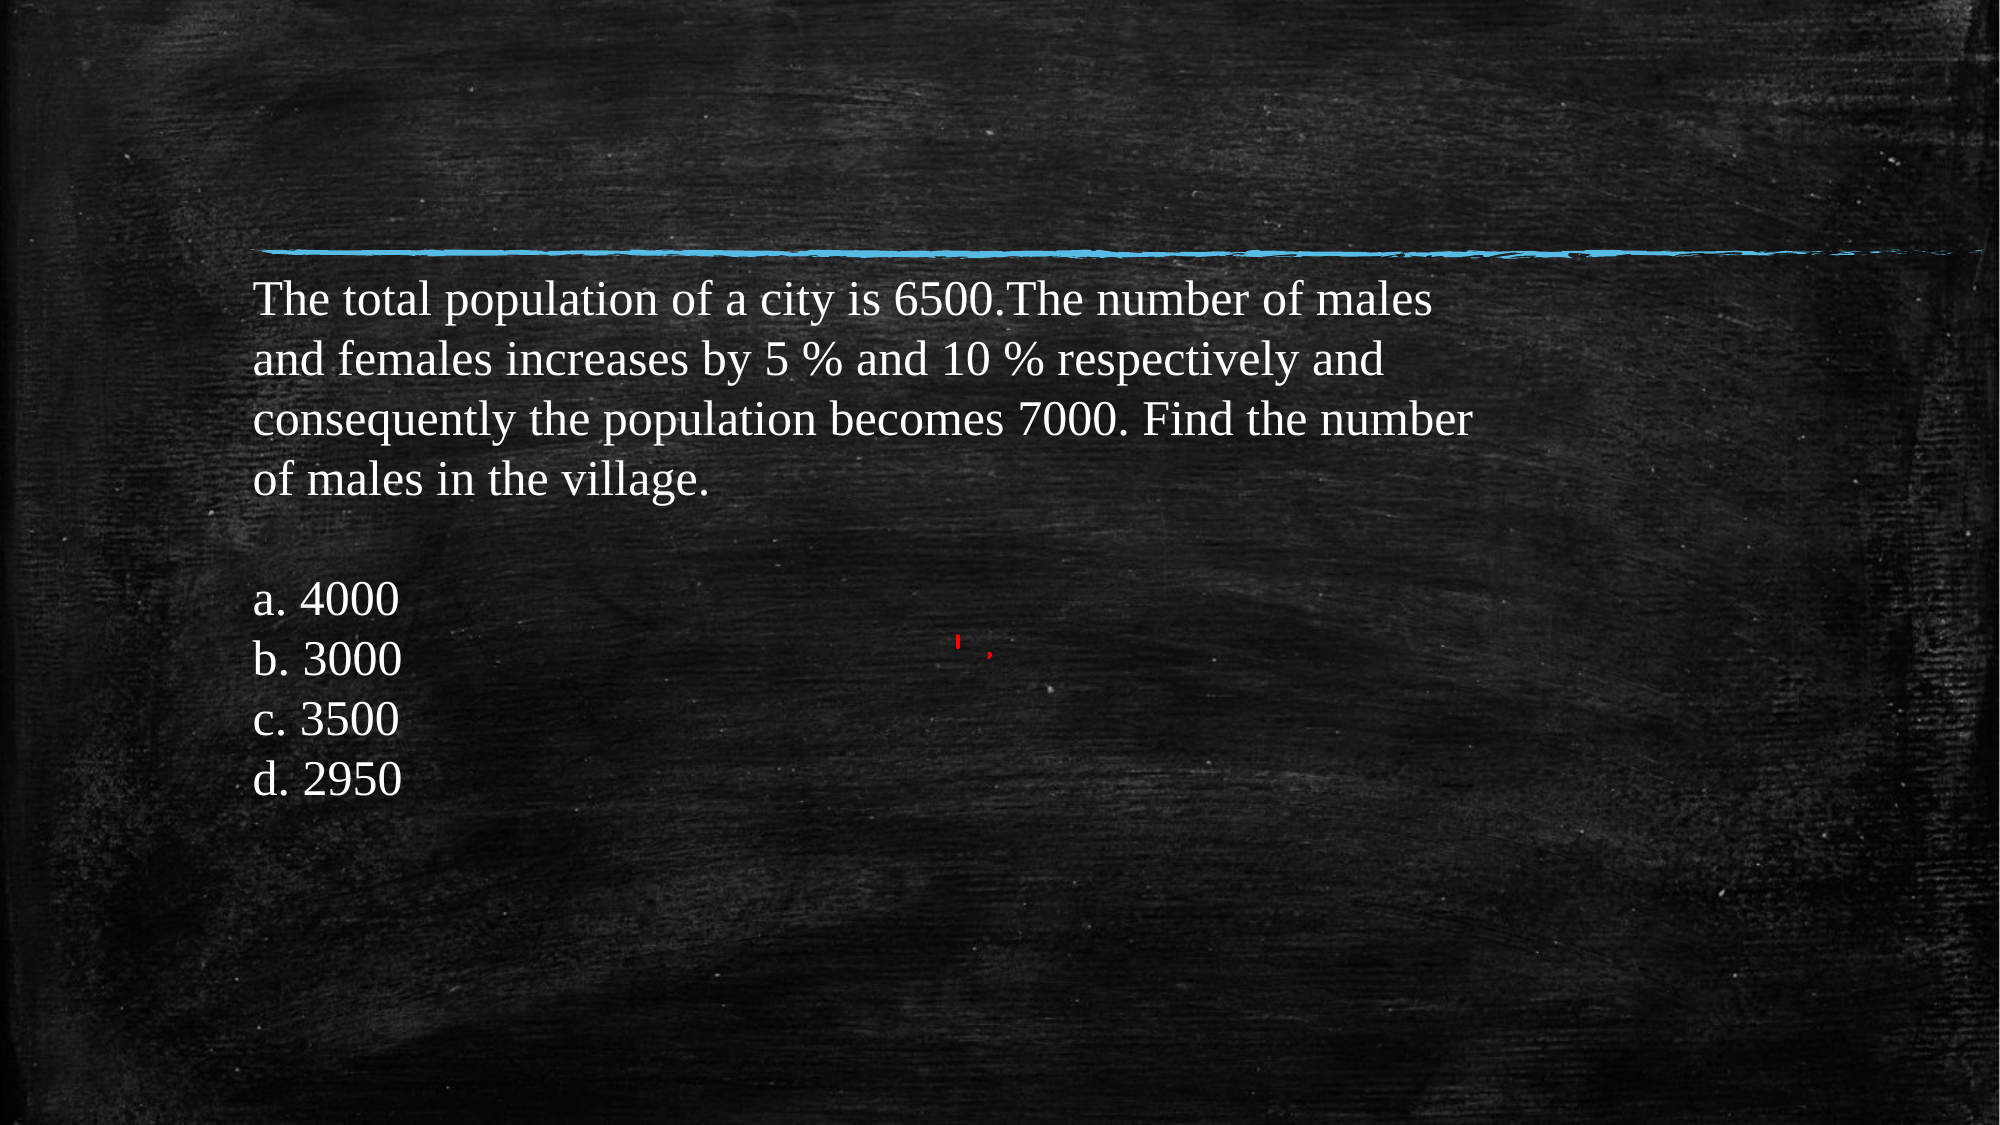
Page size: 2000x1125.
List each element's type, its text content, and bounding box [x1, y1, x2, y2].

text_box The total population of a city is 6500.The number of males and females increases by 5 % and 10 % respectively and consequently the population becomes 7000. Find the number of males in the village. a. 4000 b. 3000 c. 3500 d. 2950 [237, 257, 1500, 813]
